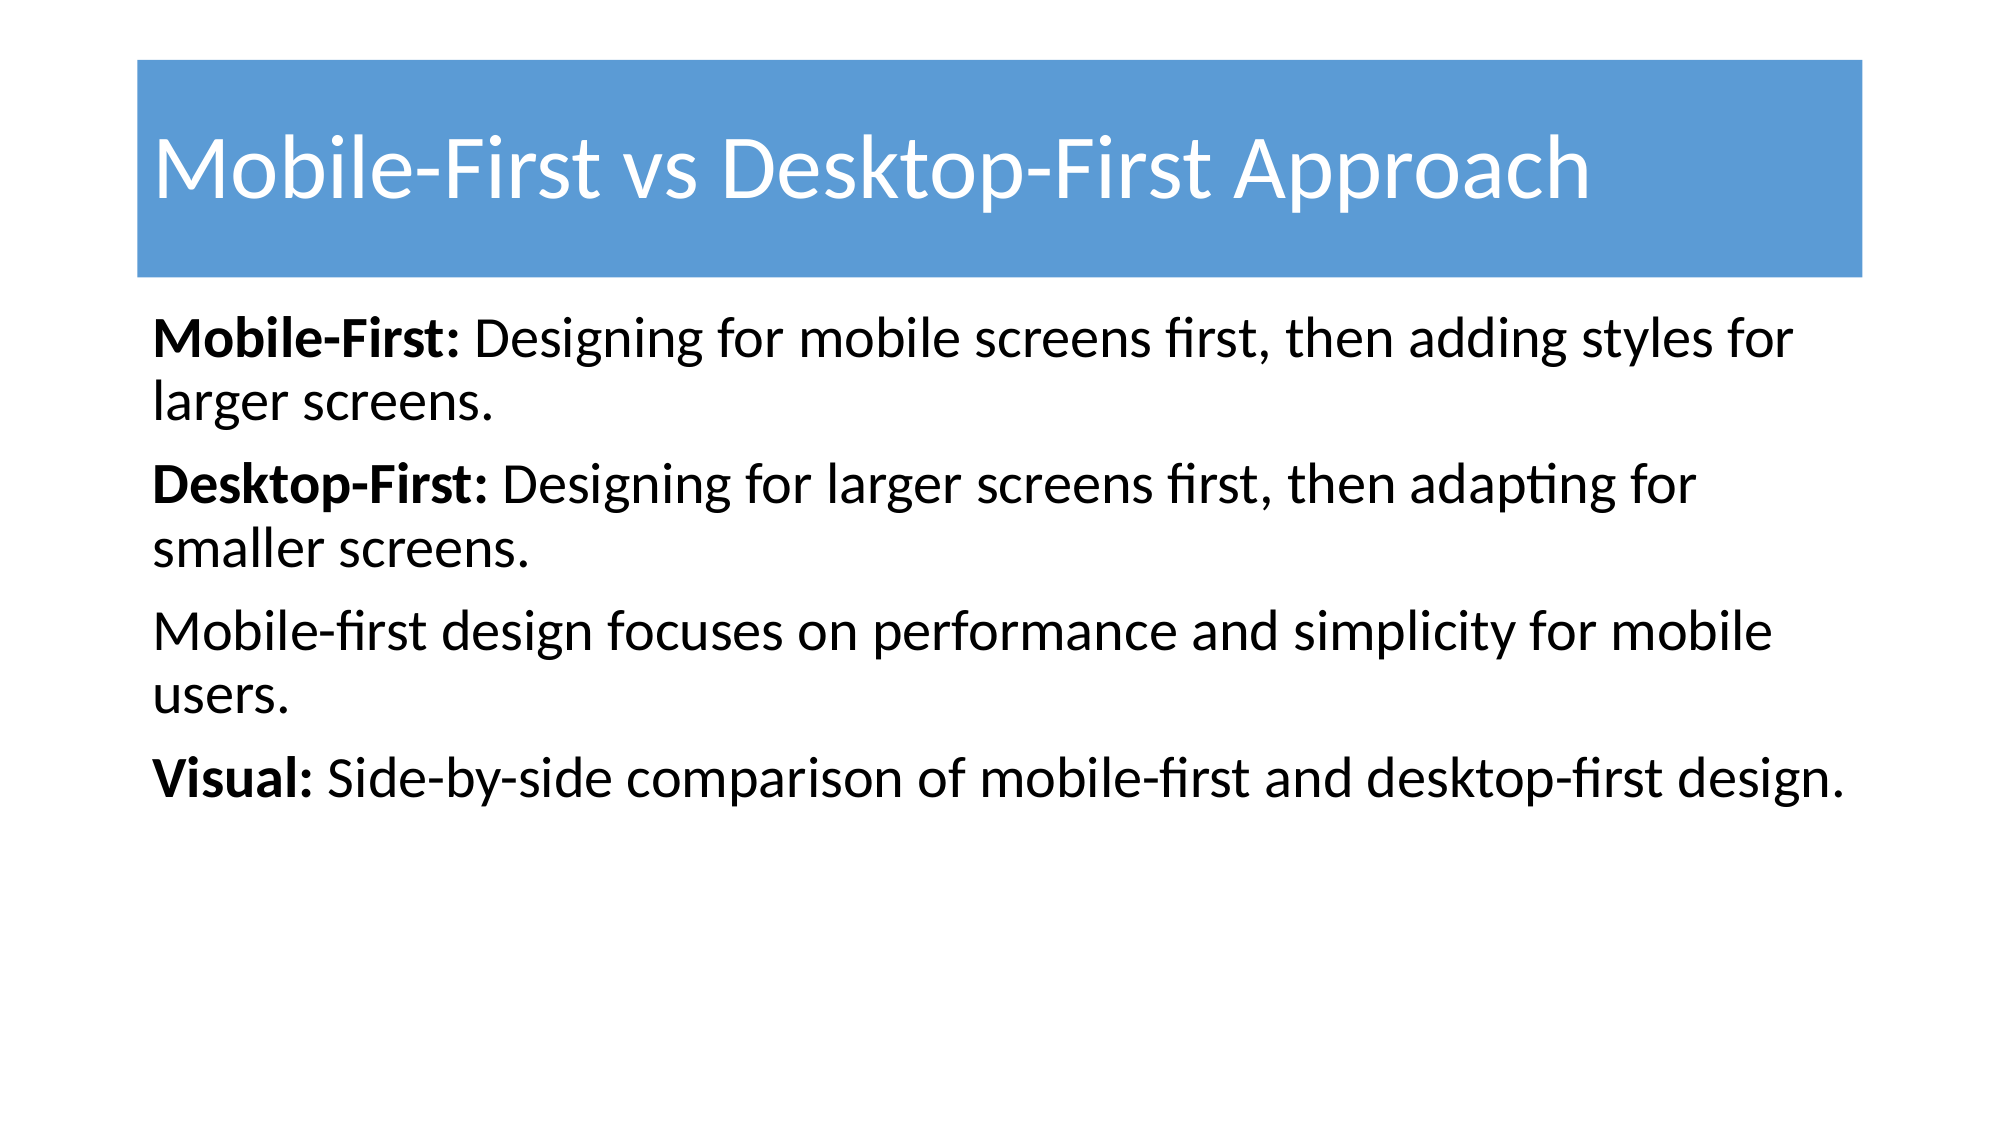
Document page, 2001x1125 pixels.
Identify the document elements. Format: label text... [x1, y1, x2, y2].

title Mobile-First vs Desktop-First Approach [137, 59, 1863, 278]
list Mobile-First: Designing for mobile screens first, then adding styles for larger screens. Desktop-First: Designing for larger screens first, then adapting for smaller screens. Mobile-first design focuses on performance and simplicity for mobile users. Visual: Side-by-side comparison of mobile-first and desktop-first design. [137, 299, 1863, 1014]
